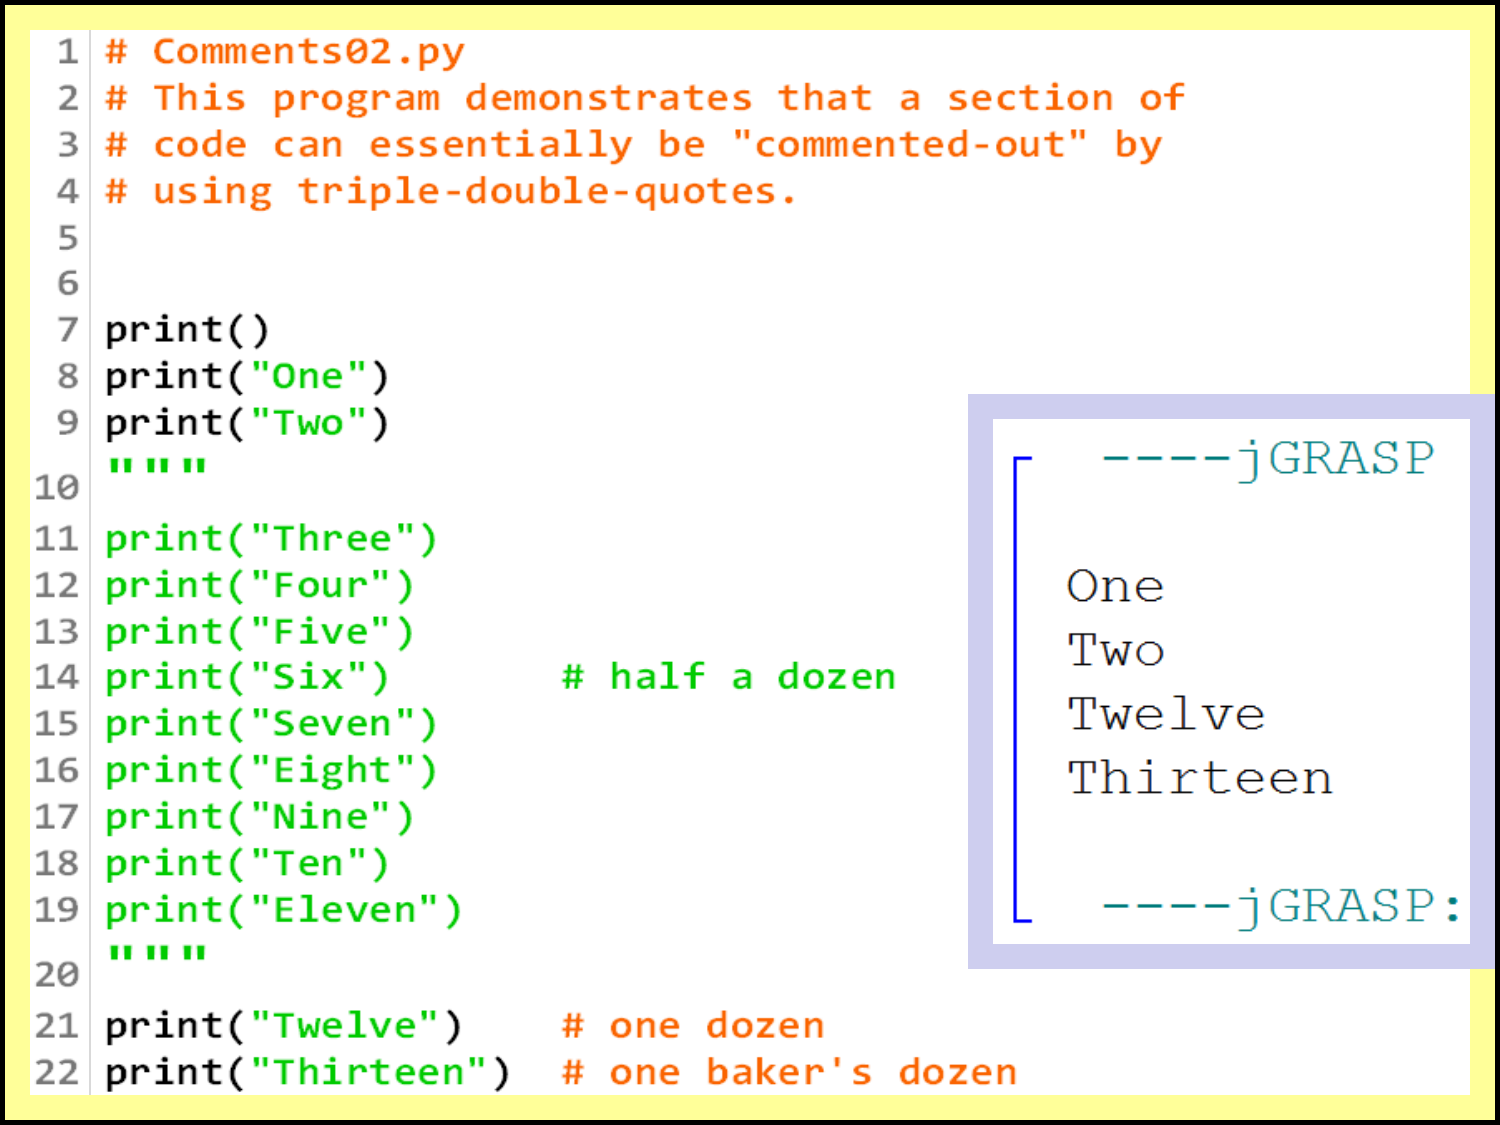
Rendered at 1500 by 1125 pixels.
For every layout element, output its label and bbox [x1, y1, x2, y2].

picture [992, 418, 1471, 944]
text_box [29, 29, 1471, 1096]
